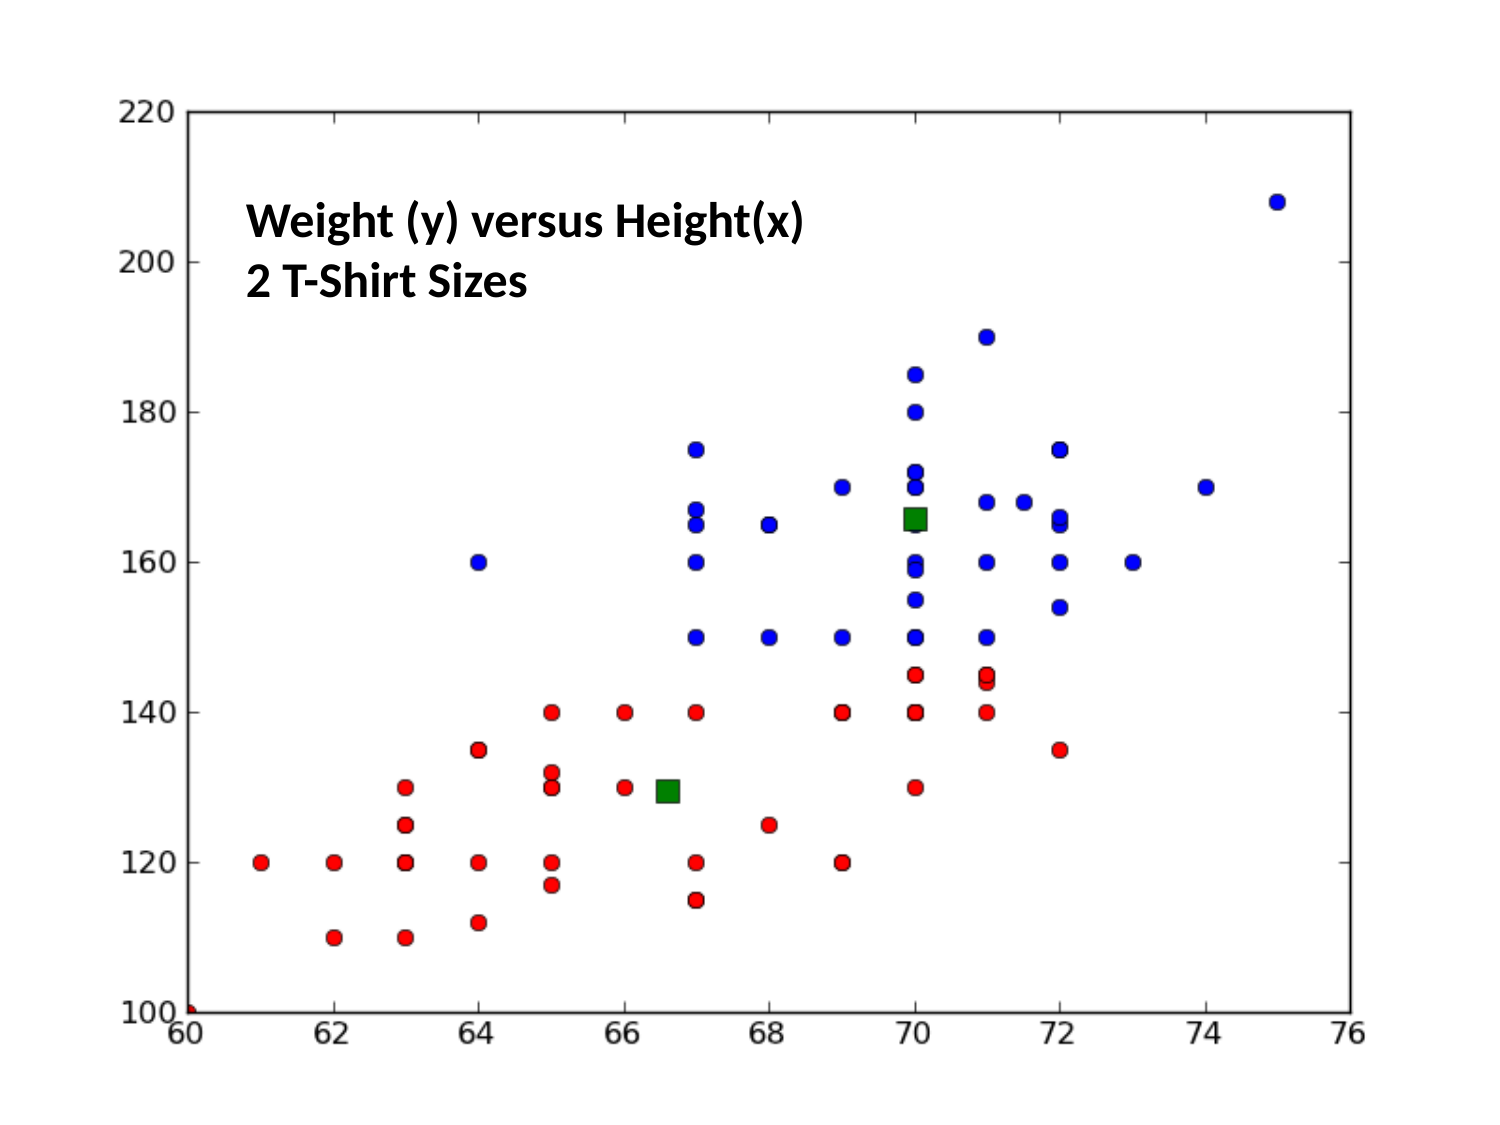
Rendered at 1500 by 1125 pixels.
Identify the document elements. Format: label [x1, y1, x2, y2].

text_box [0, 0, 1500, 1125]
